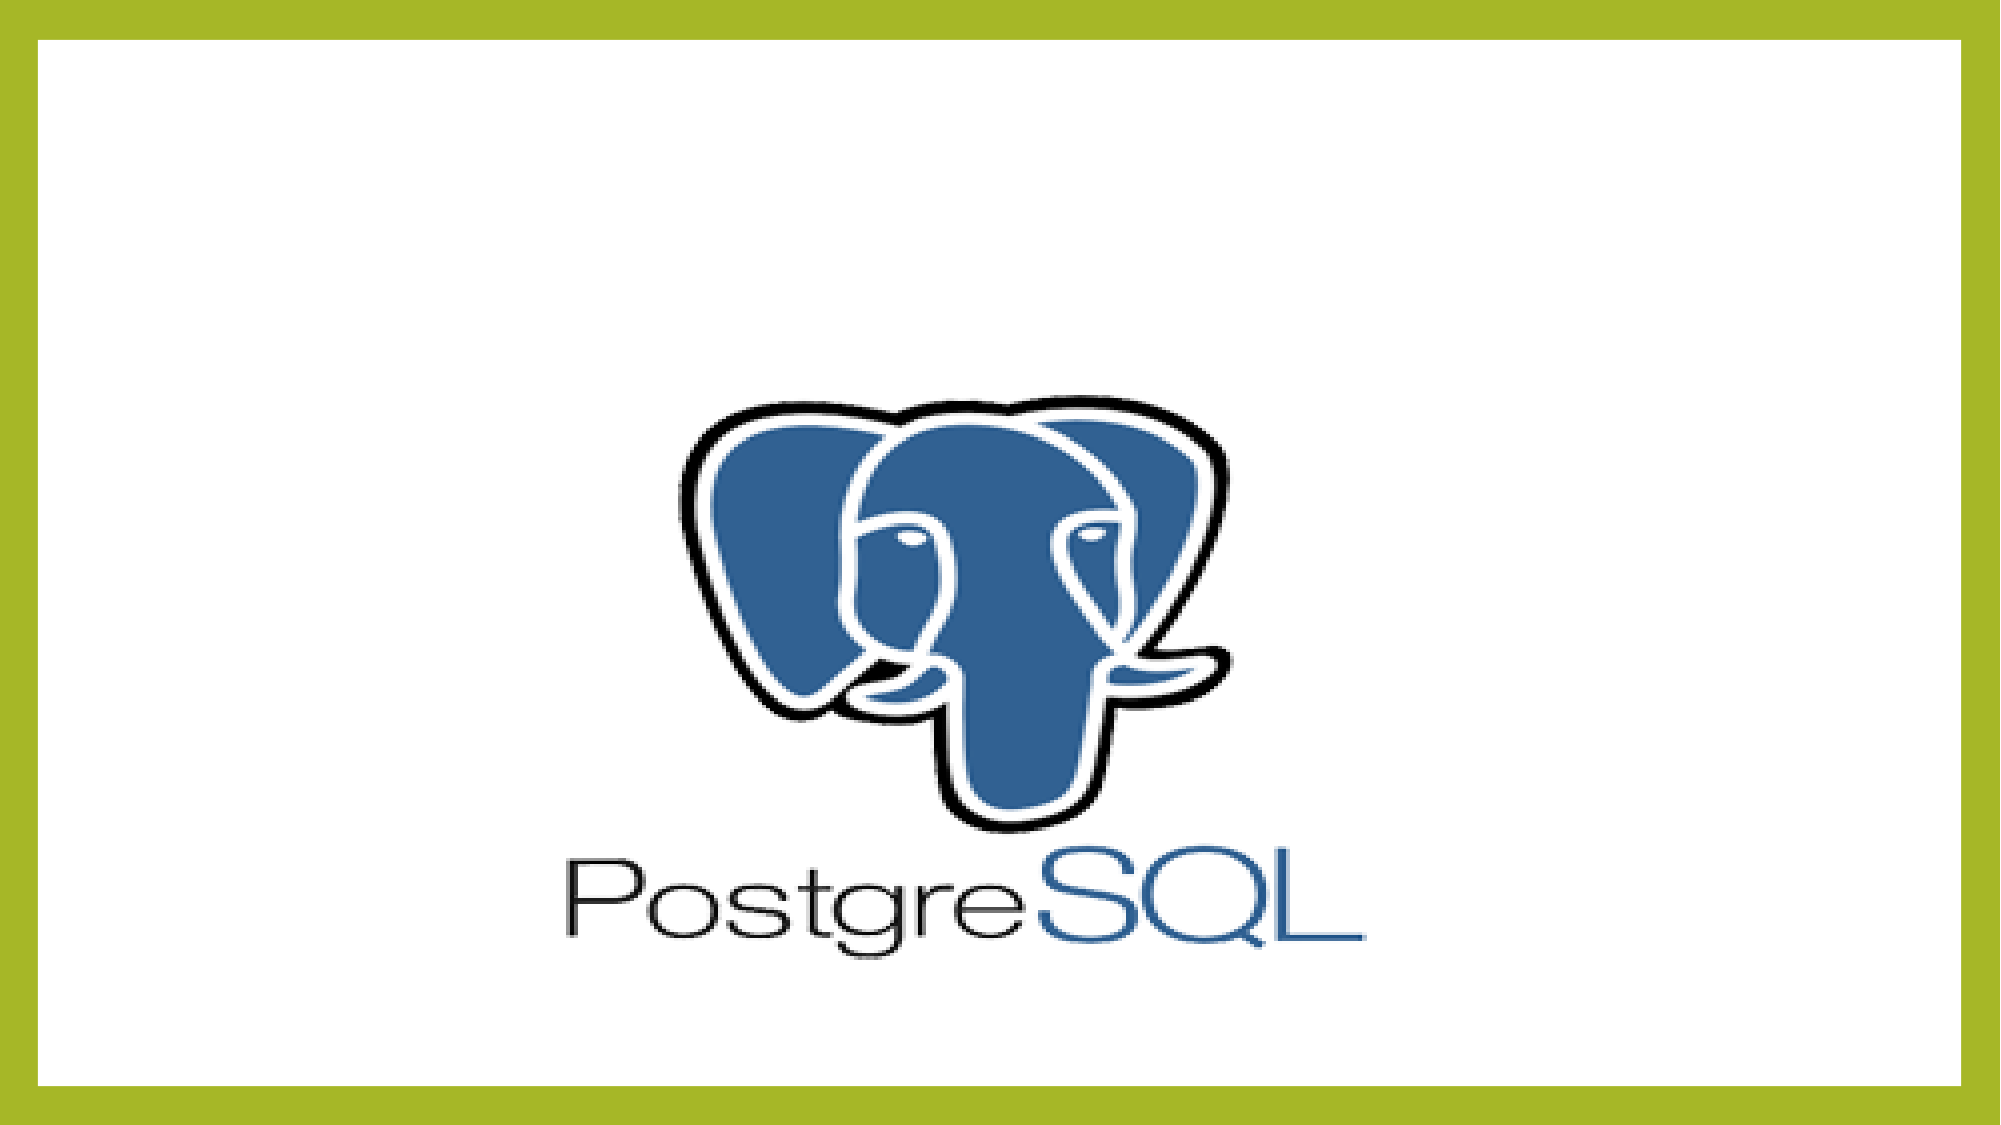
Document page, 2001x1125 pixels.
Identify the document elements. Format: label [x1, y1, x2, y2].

list [566, 395, 1367, 960]
